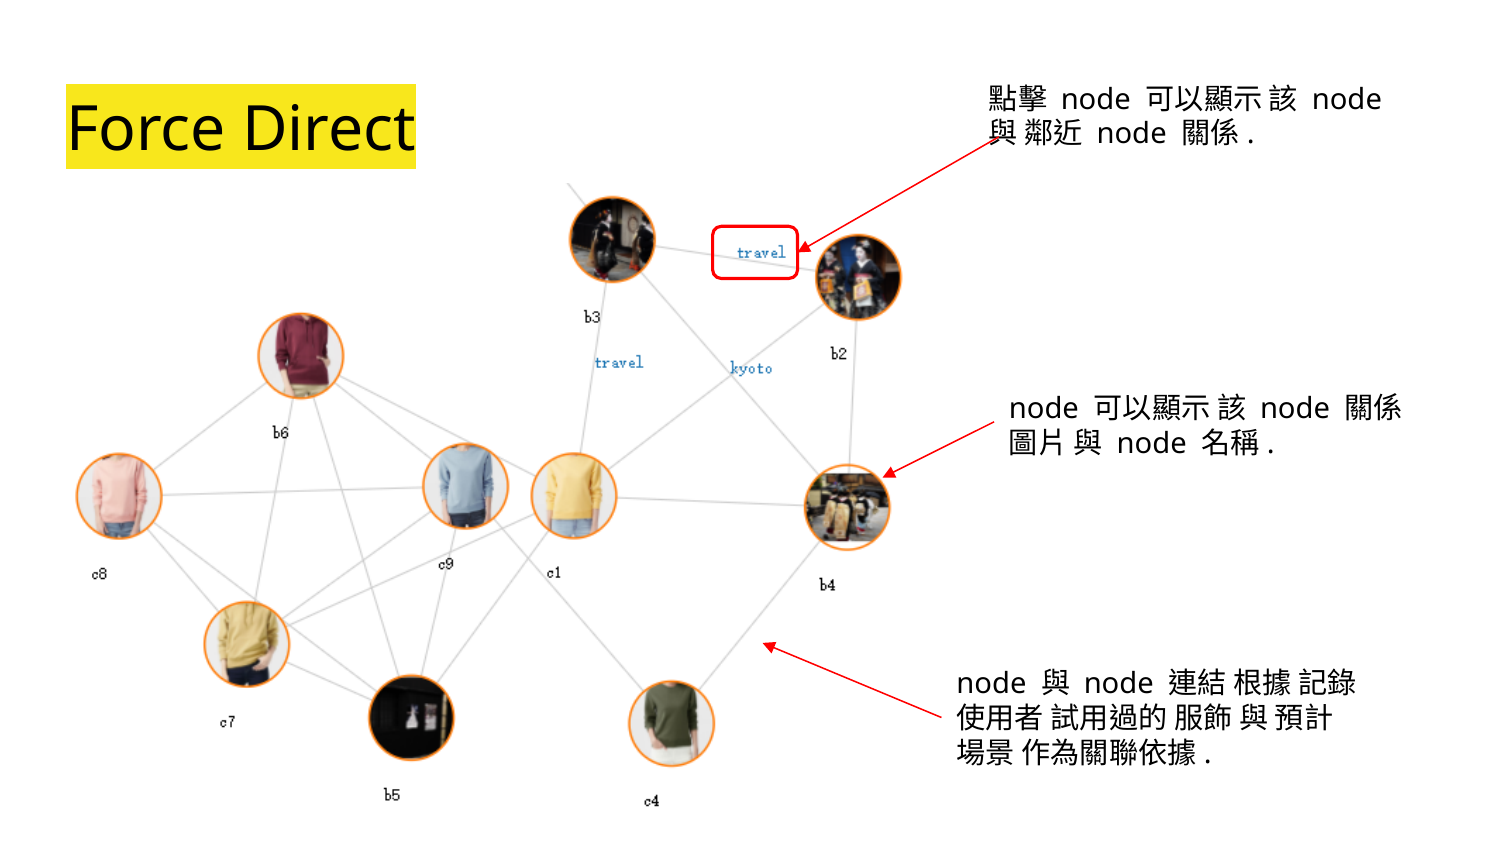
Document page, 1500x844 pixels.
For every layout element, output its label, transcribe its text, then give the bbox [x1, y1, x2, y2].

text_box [882, 421, 995, 478]
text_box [797, 136, 1000, 253]
title Force Direct [1004, 72, 1449, 167]
text_box node 與 node 連結 根據 記錄使用者 試用過的 服飾 與 預計 場景 作為關聯依據. [941, 649, 1374, 786]
title Force Direct [51, 72, 973, 167]
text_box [762, 642, 942, 718]
picture [68, 182, 908, 820]
text_box 點擊 node 可以顯示 該 node 與 鄰近 node 關係. [973, 64, 1406, 159]
text_box node 可以顯示 該 node 關係 圖片 與 node 名稱. [994, 374, 1427, 469]
